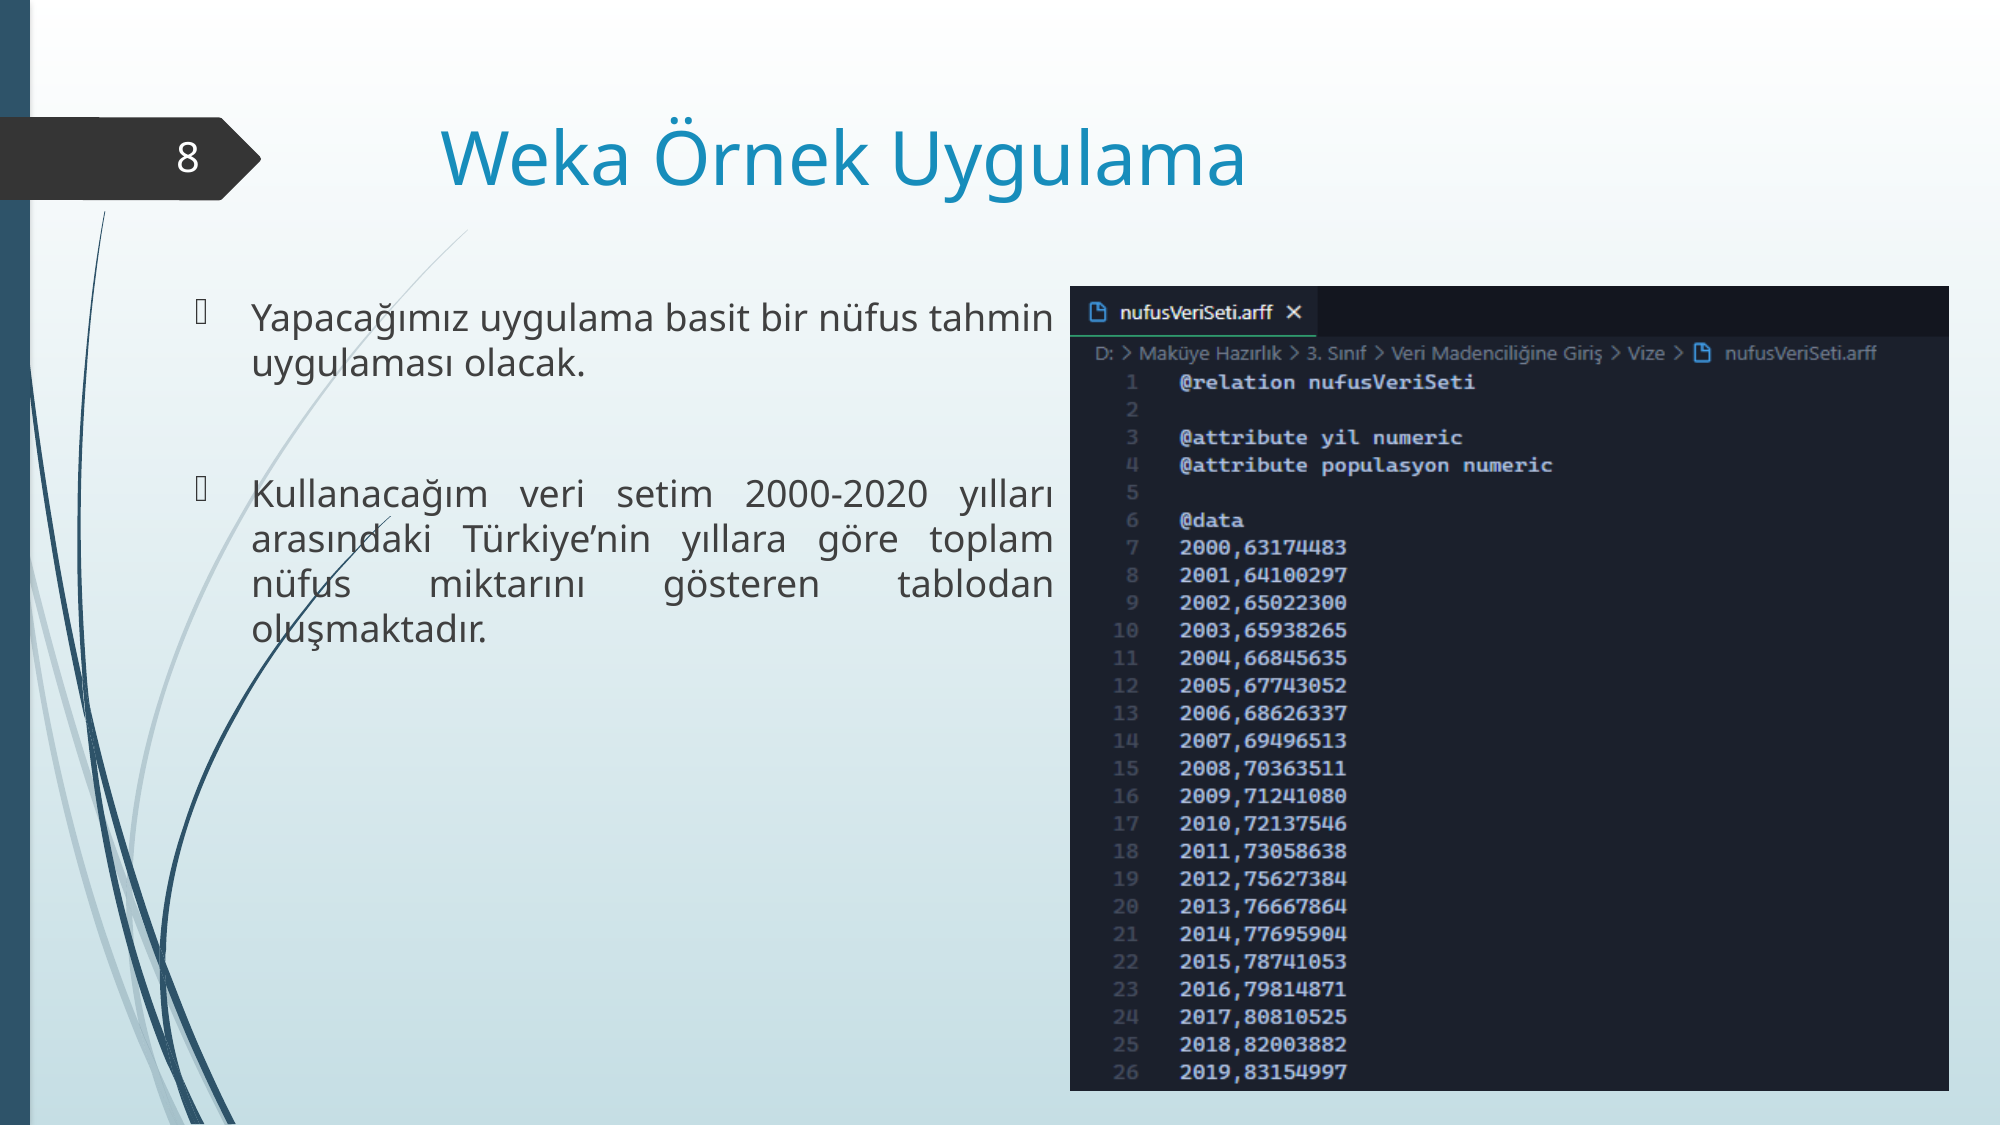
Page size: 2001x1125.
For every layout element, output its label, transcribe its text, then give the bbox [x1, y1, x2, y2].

picture [1069, 285, 1949, 1091]
slide_number 8 [87, 129, 216, 190]
title Weka Örnek Uygulama [425, 102, 1888, 286]
list Yapacağımız uygulama basit bir nüfus tahmin uygulaması olacak. Kullanacağım veri setim 2000-2020 yılları arasındaki Türkiye’nin yıllara göre toplam nüfus miktarını gösteren tablodan oluşmaktadır. [179, 286, 1069, 1039]
